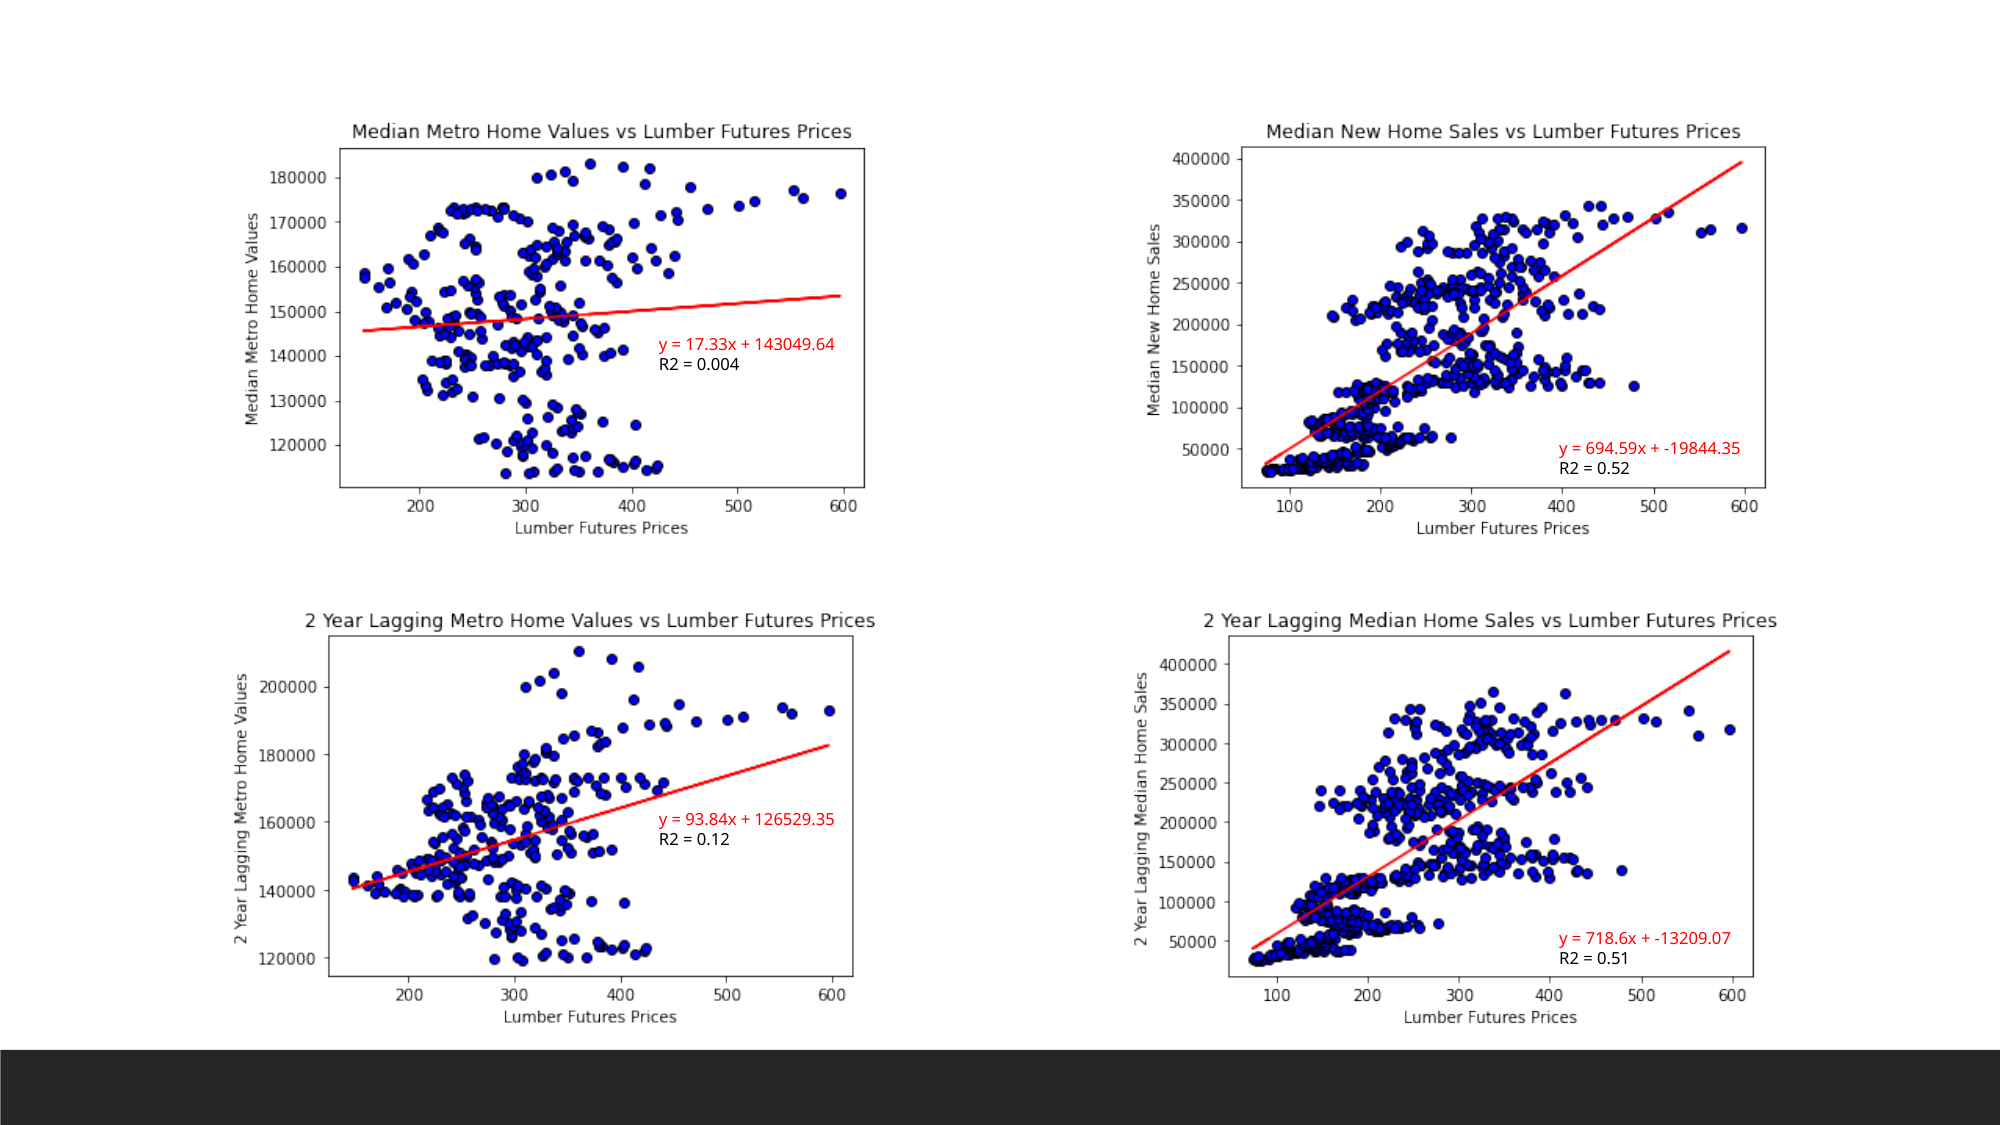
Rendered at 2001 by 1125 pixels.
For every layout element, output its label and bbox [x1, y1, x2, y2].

picture [188, 112, 887, 1125]
picture [1125, 600, 1789, 1037]
picture [1137, 112, 1777, 548]
